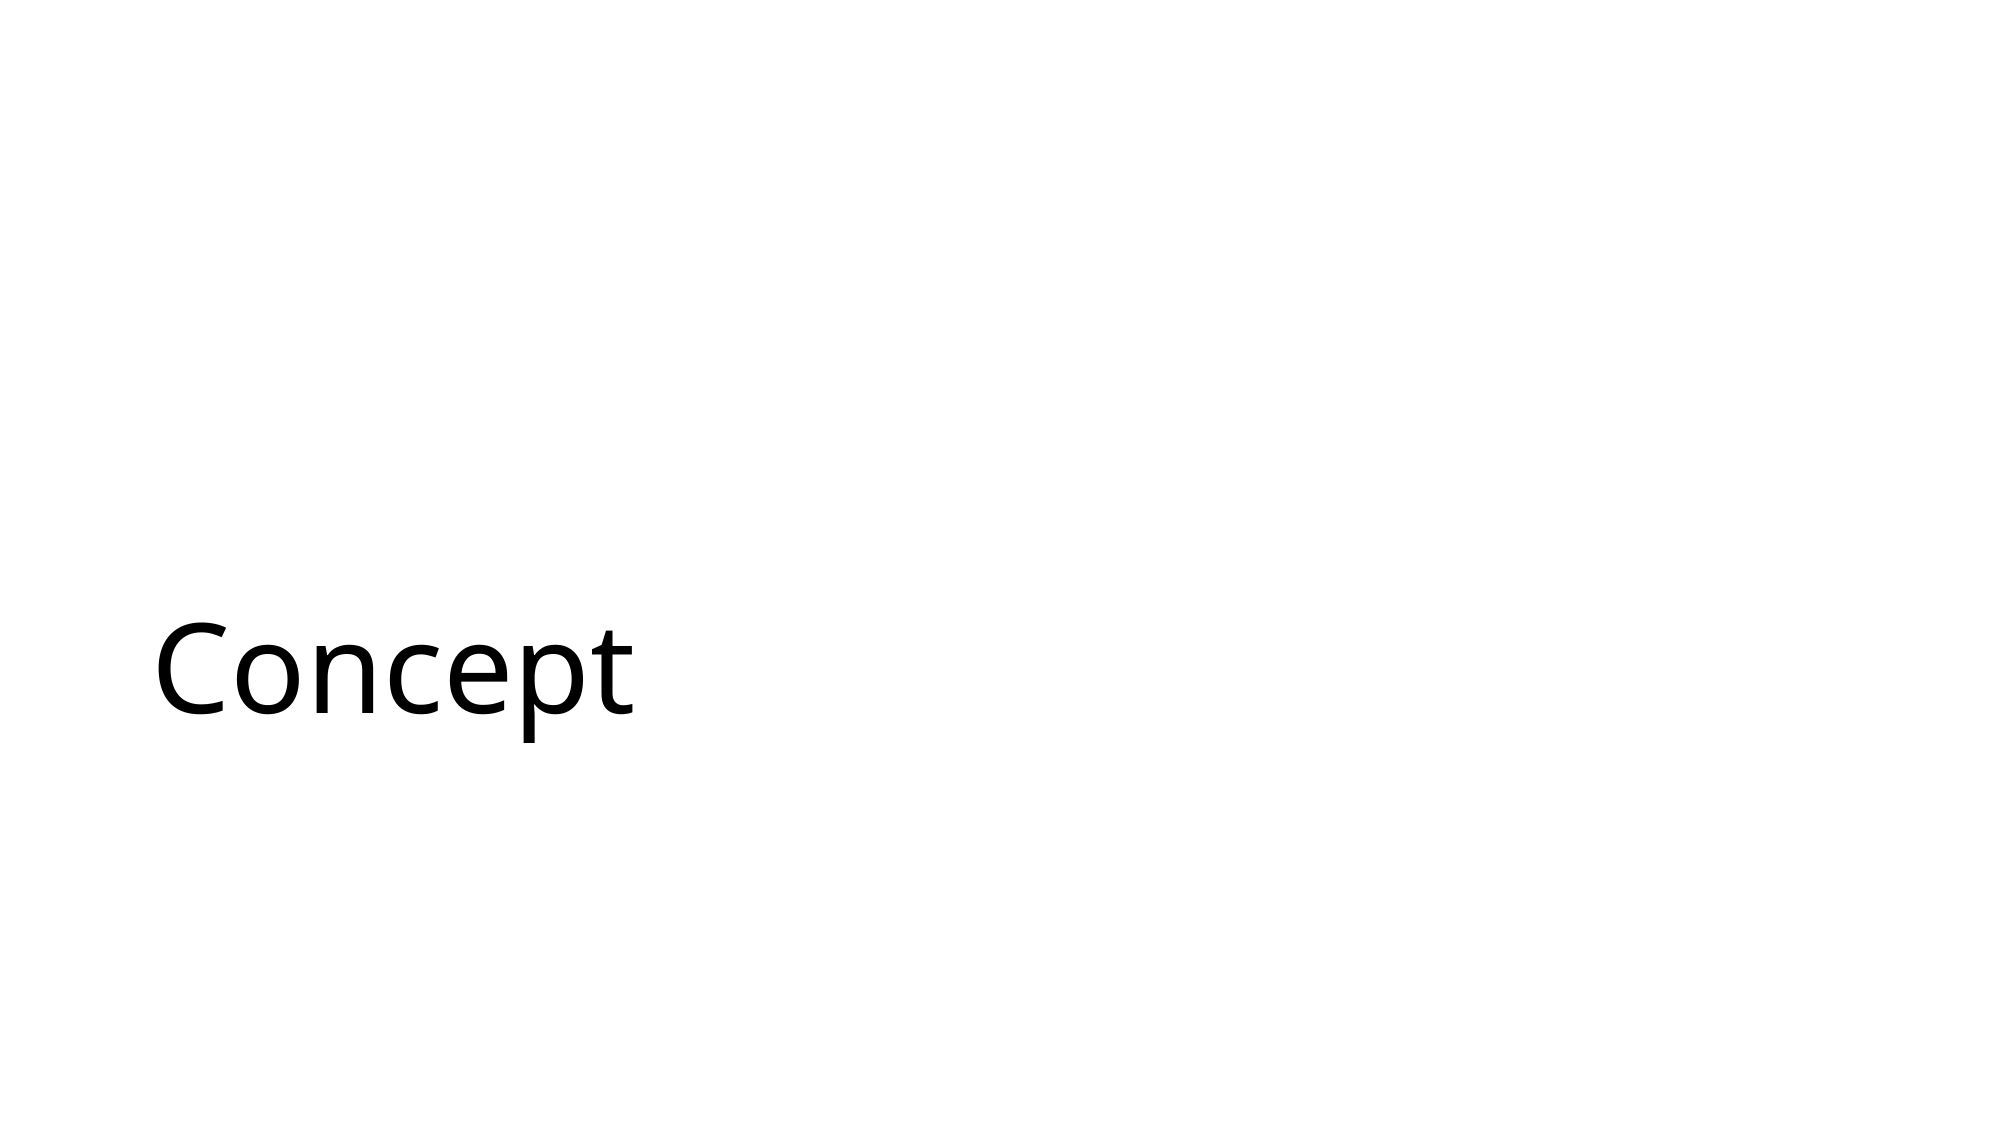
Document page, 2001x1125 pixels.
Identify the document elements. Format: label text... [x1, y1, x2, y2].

title Concept [136, 280, 1862, 749]
